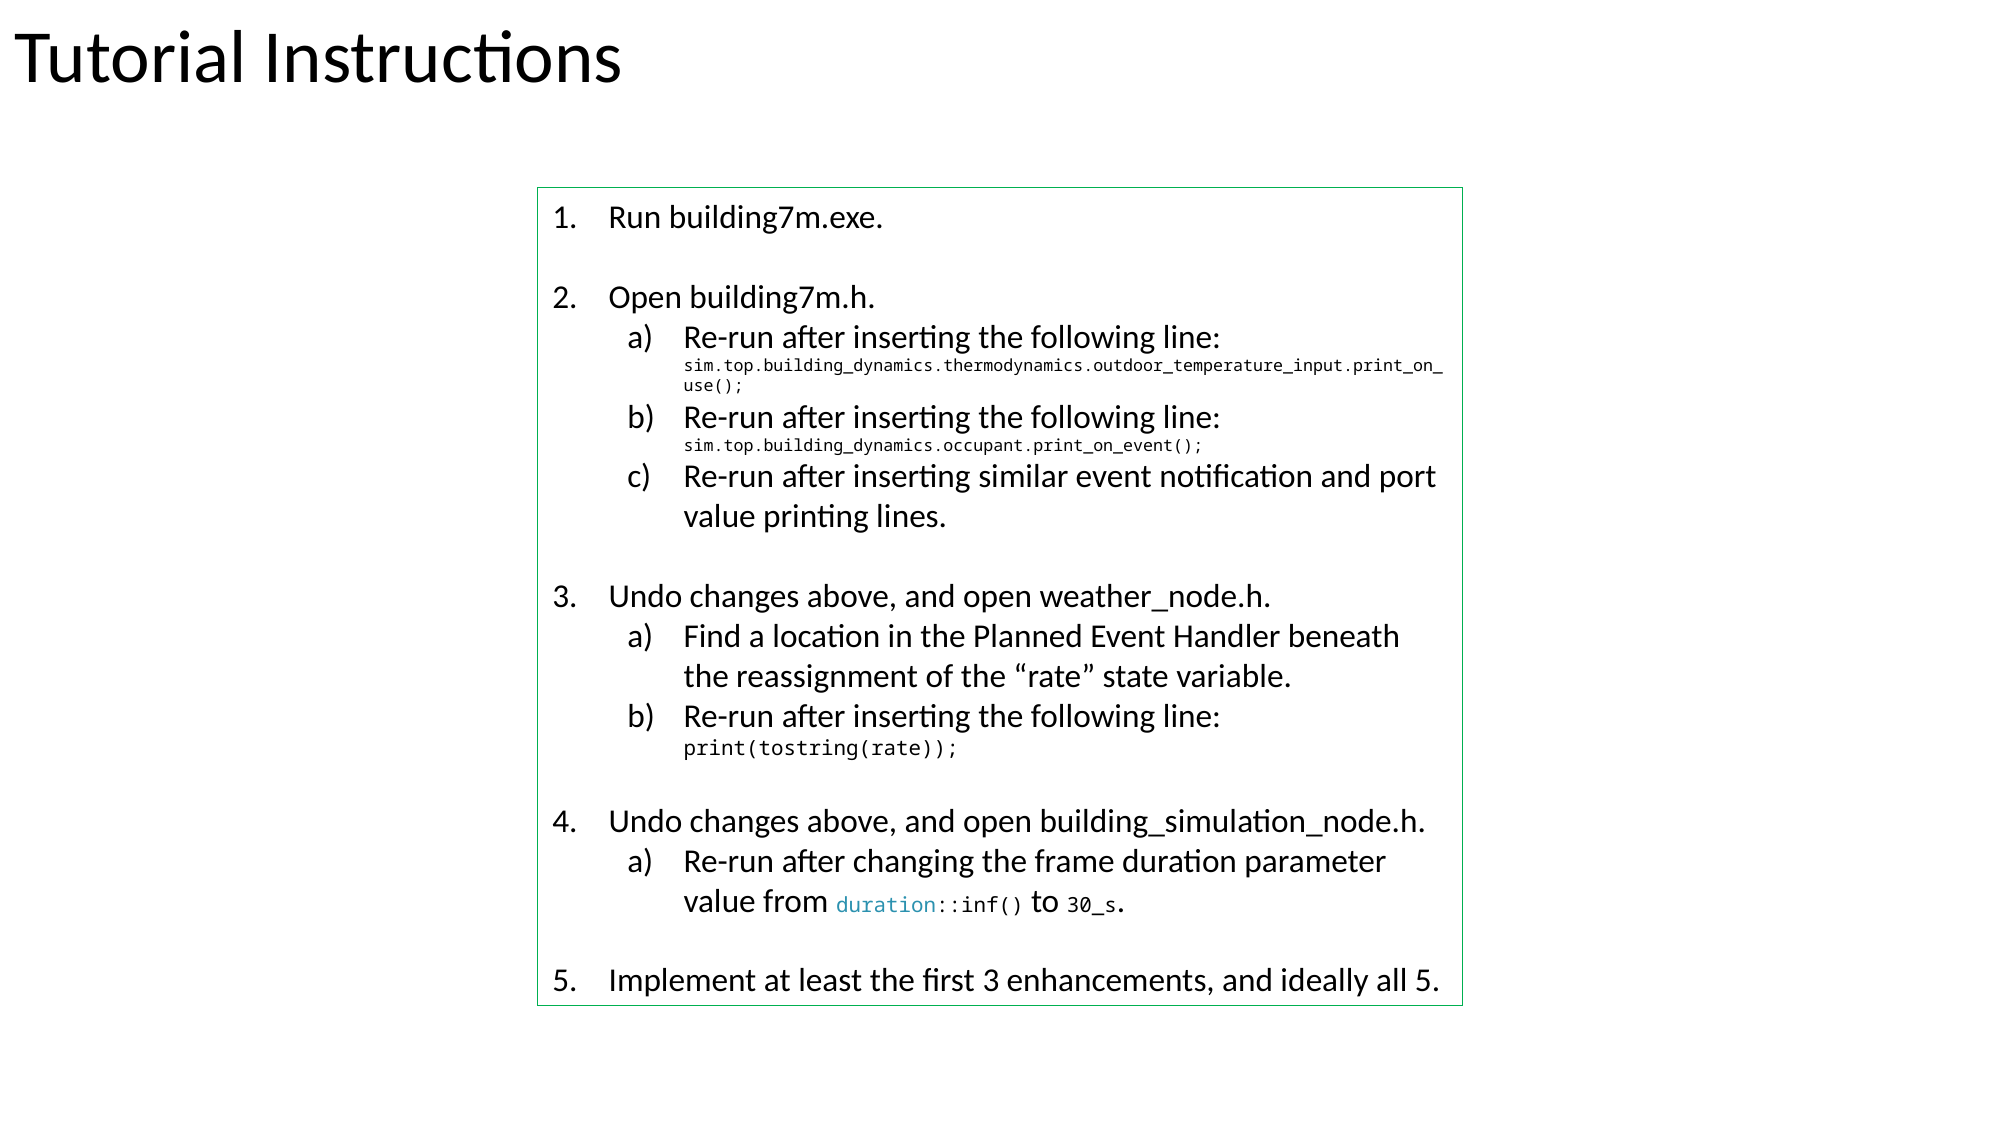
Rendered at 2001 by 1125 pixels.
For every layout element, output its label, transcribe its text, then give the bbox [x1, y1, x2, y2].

text_box Tutorial Instructions [0, 0, 2000, 105]
text_box Run building7m.exe. Open building7m.h. Re-run after inserting the following line: sim.top.building_dynamics.thermodynamics.outdoor_temperature_input.print_on_use(); Re-run after inserting the following line: sim.top.building_dynamics.occupant.print_on_event(); Re-run after inserting similar event notification and port value printing lines. Undo changes above, and open weather_node.h. Find a location in the Planned Event Handler beneath the reassignment of the “rate” state variable. Re-run after inserting the following line: print(tostring(rate)); Undo changes above, and open building_simulation_node.h. Re-run after changing the frame duration parameter value from duration::inf() to 30_s. Implement at least the first 3 enhancements, and ideally all 5. [537, 187, 1463, 1006]
